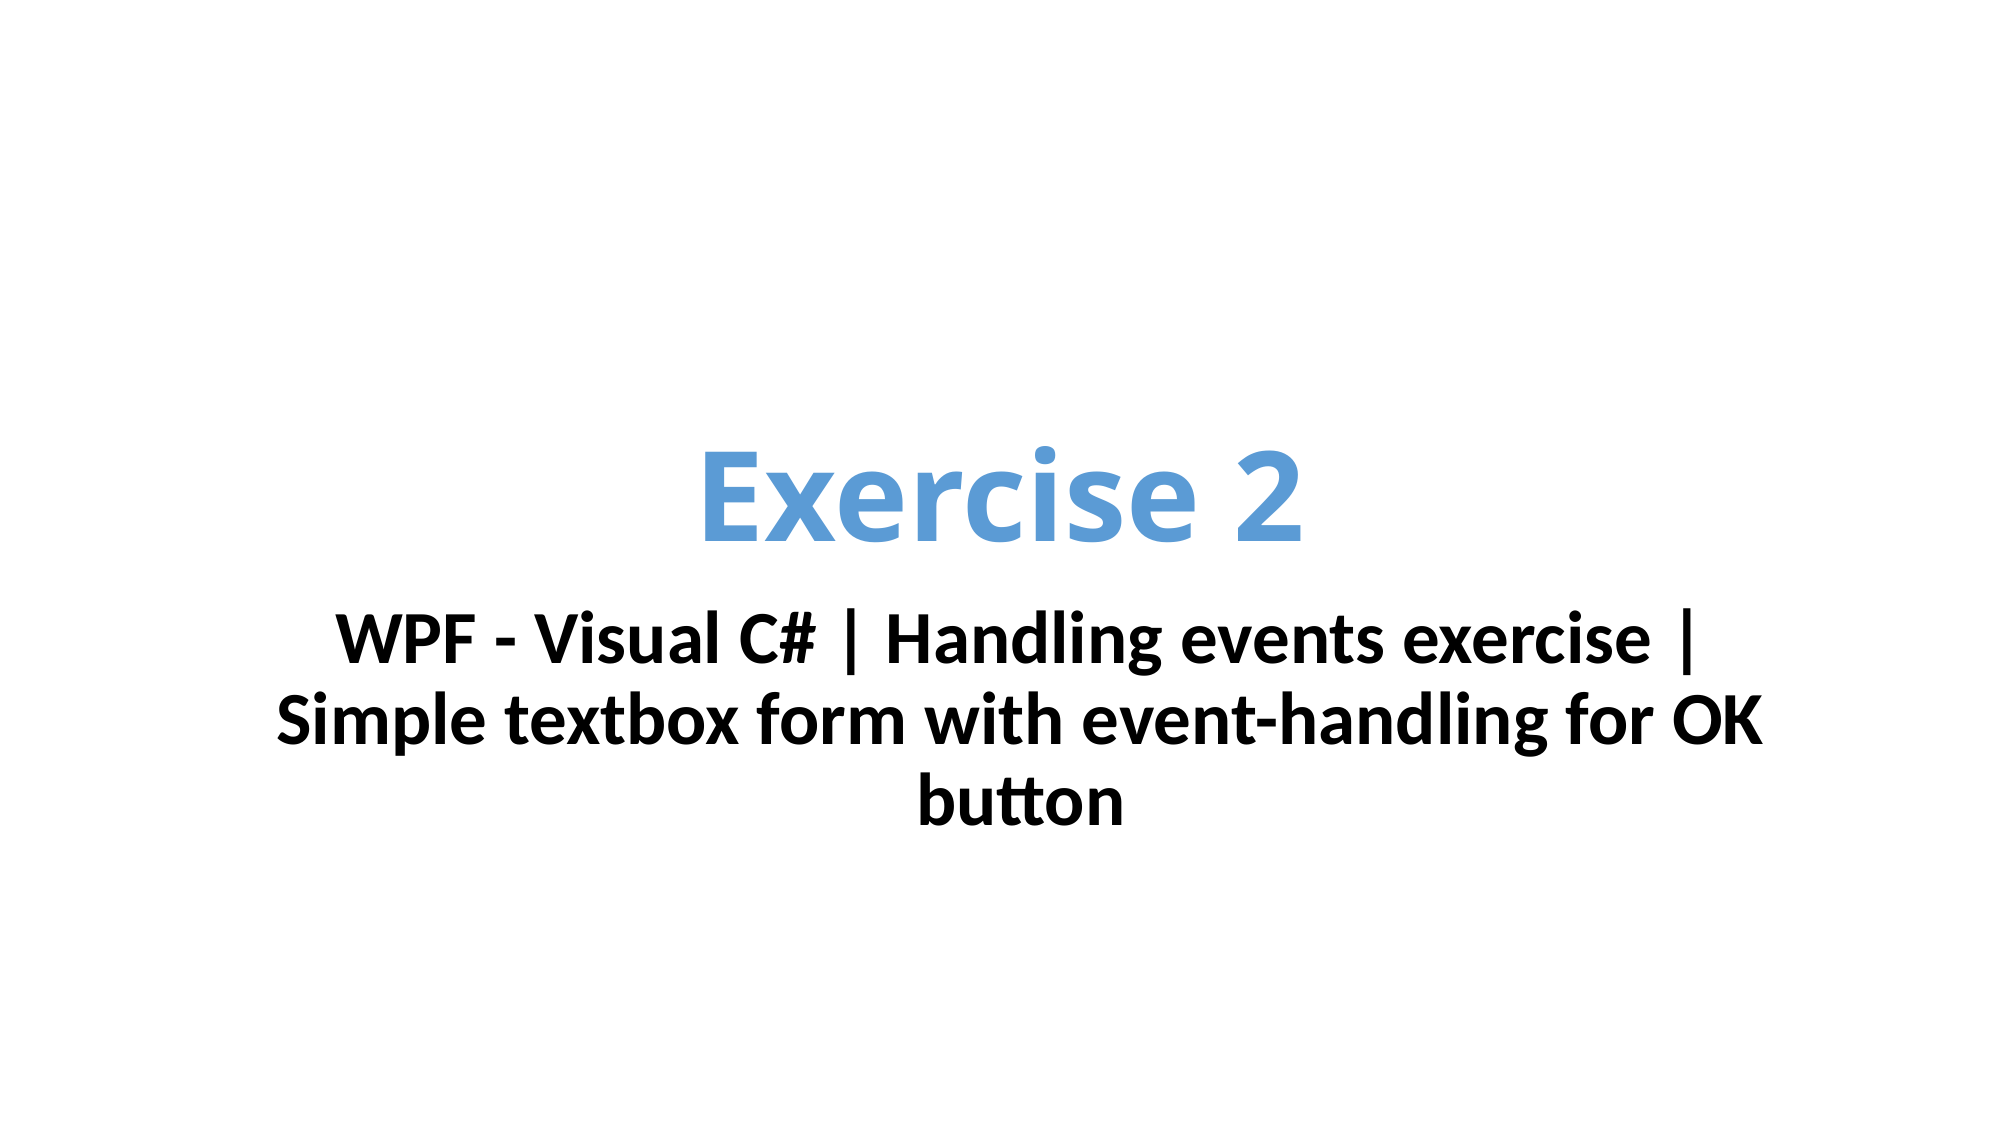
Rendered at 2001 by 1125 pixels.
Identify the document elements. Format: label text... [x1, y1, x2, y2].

subtitle WPF - Visual C# | Handling events exercise | Simple textbox form with event-handling for OK button [249, 590, 1792, 947]
title Exercise 2 [249, 184, 1750, 576]
